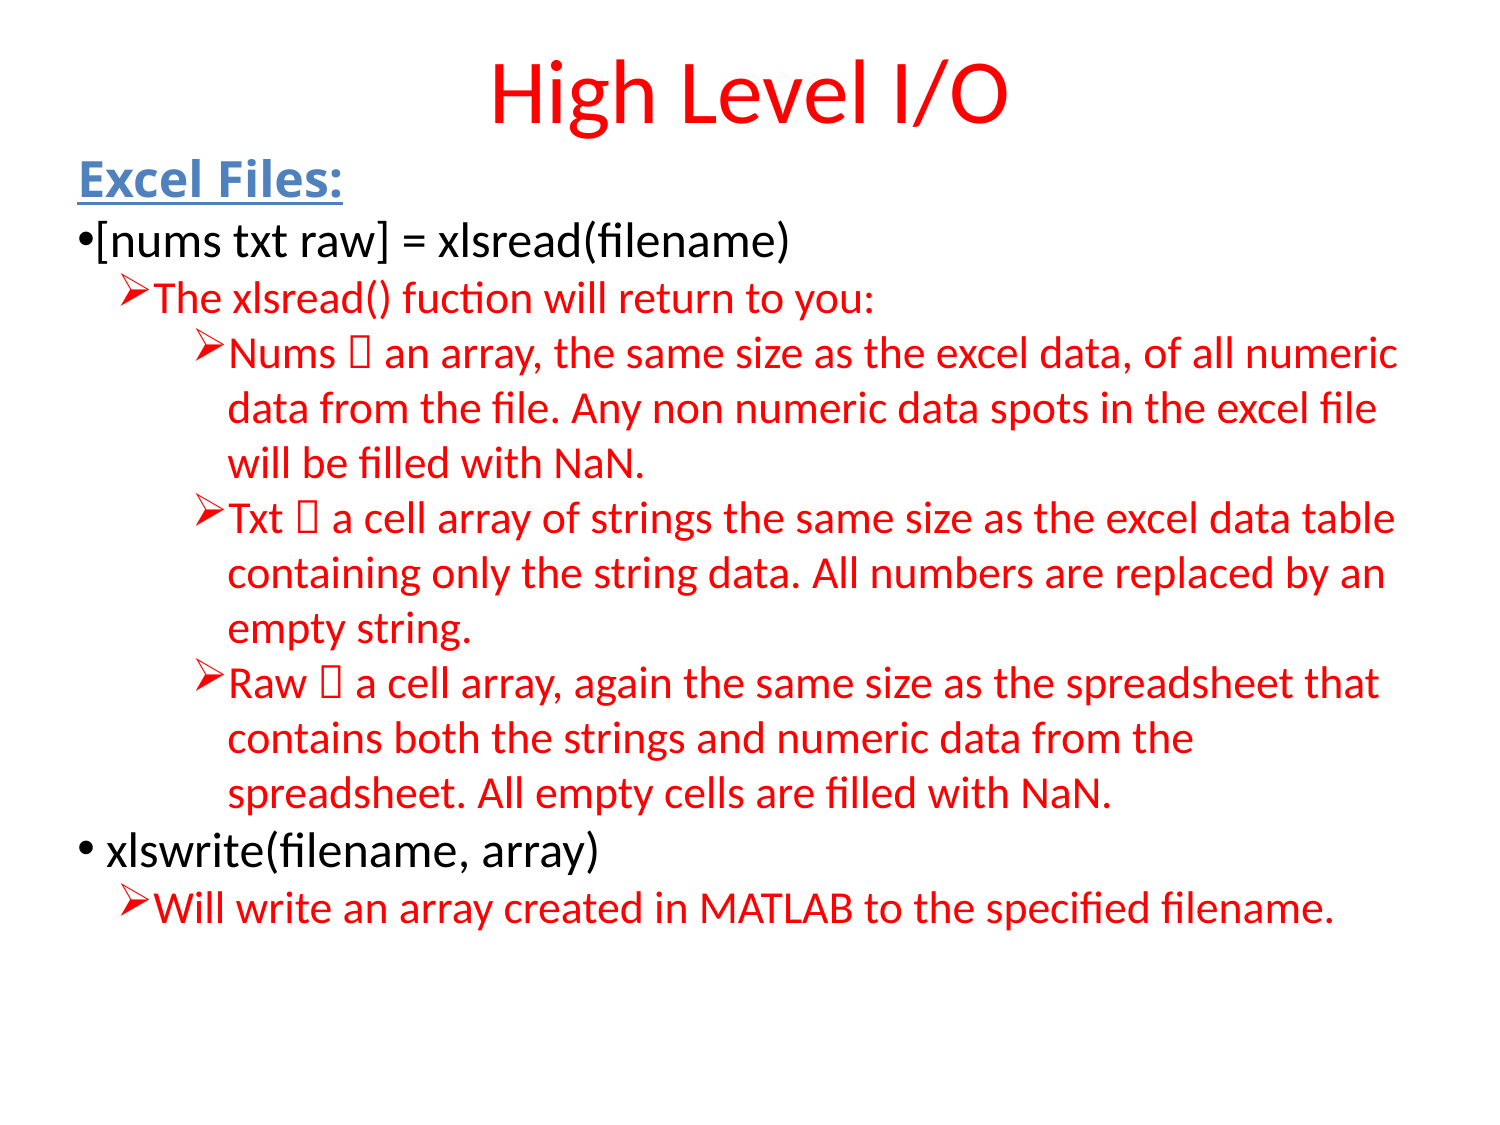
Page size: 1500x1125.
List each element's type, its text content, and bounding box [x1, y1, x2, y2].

text_box Excel Files: [nums txt raw] = xlsread(filename) The xlsread() fuction will return to you: Nums  an array, the same size as the excel data, of all numeric data from the file. Any non numeric data spots in the excel file will be filled with NaN. Txt  a cell array of strings the same size as the excel data table containing only the string data. All numbers are replaced by an empty string. Raw  a cell array, again the same size as the spreadsheet that contains both the strings and numeric data from the spreadsheet. All empty cells are filled with NaN. xlswrite(filename, array) Will write an array created in MATLAB to the specified filename. [62, 140, 1450, 1060]
text_box High Level I/O [74, 24, 1425, 140]
